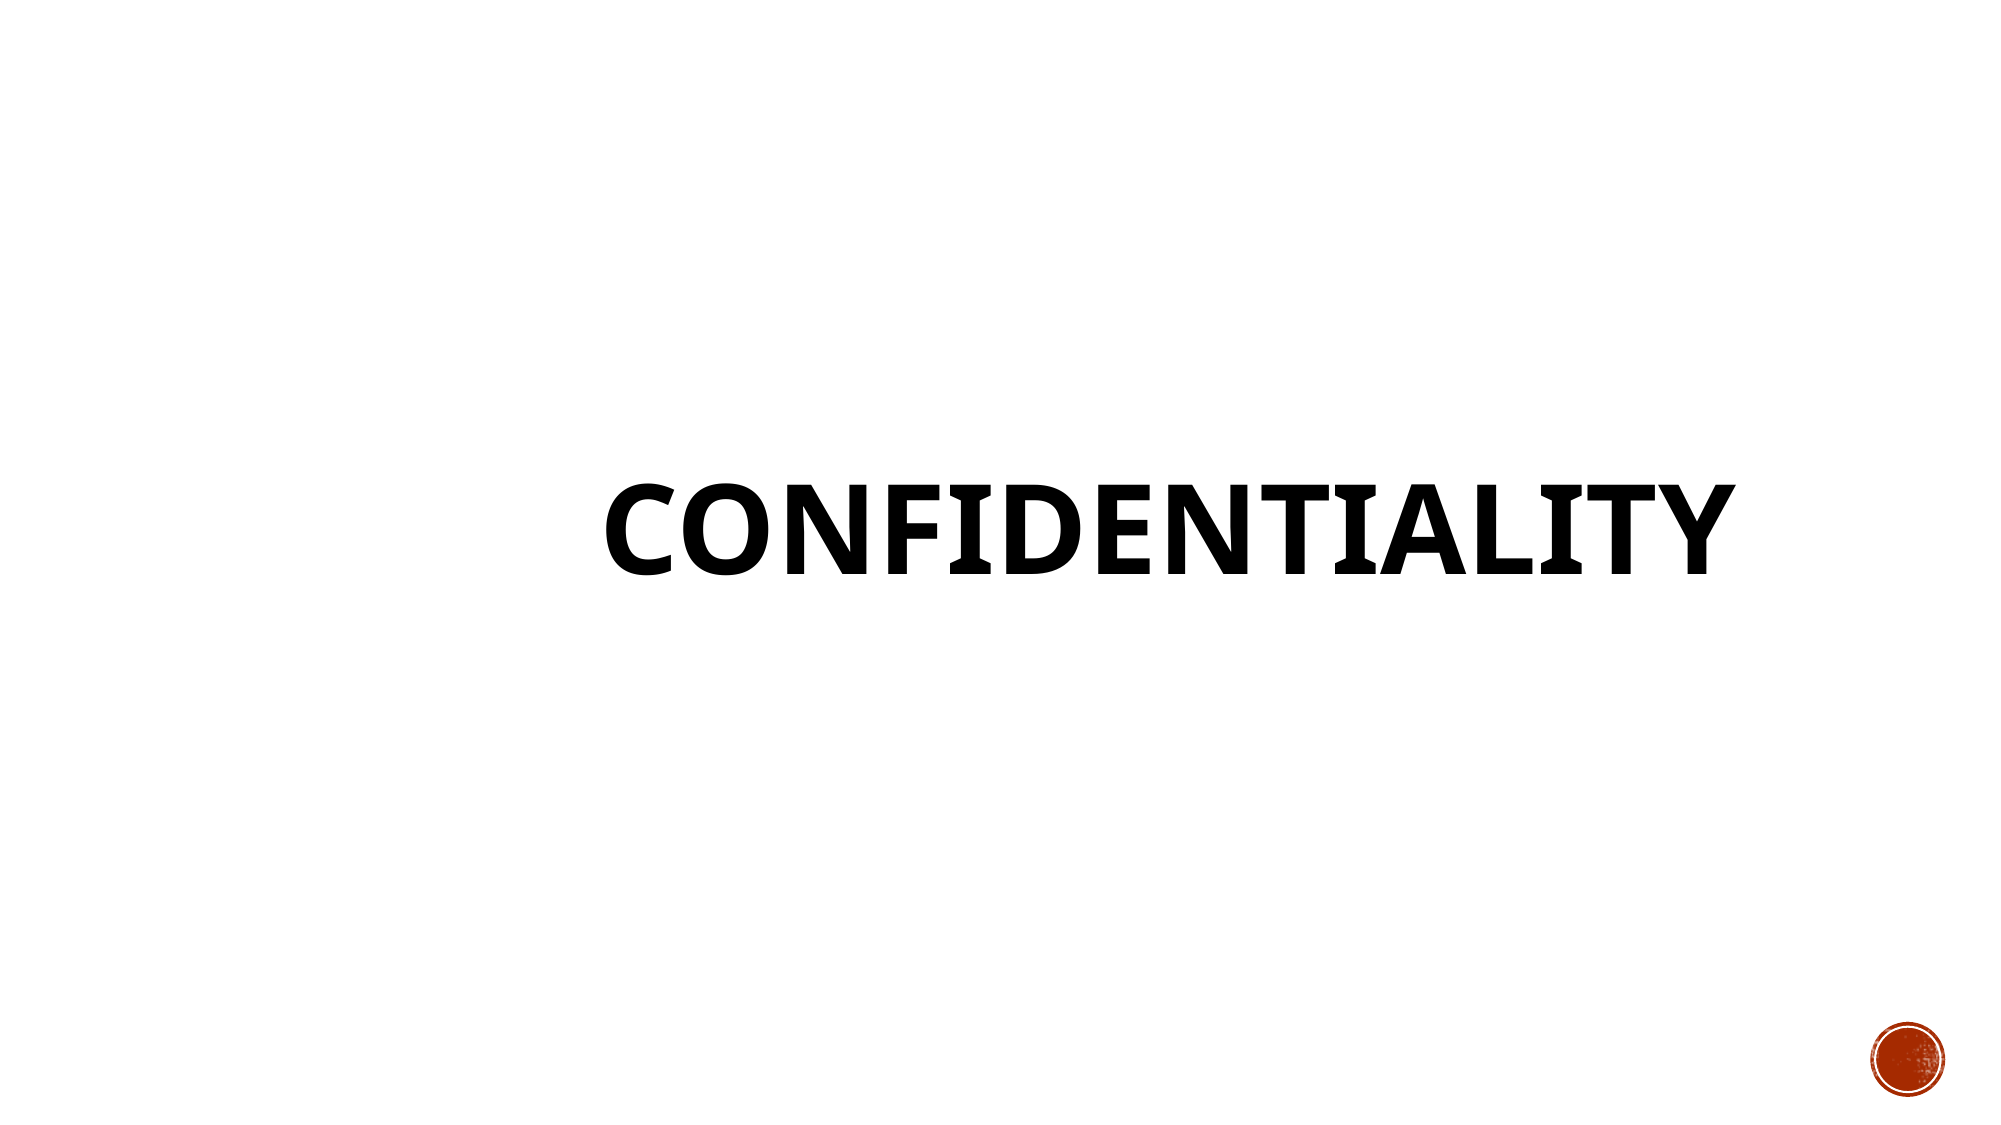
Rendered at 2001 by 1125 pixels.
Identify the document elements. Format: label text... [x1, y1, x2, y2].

title Confidentiality [174, 176, 1825, 892]
